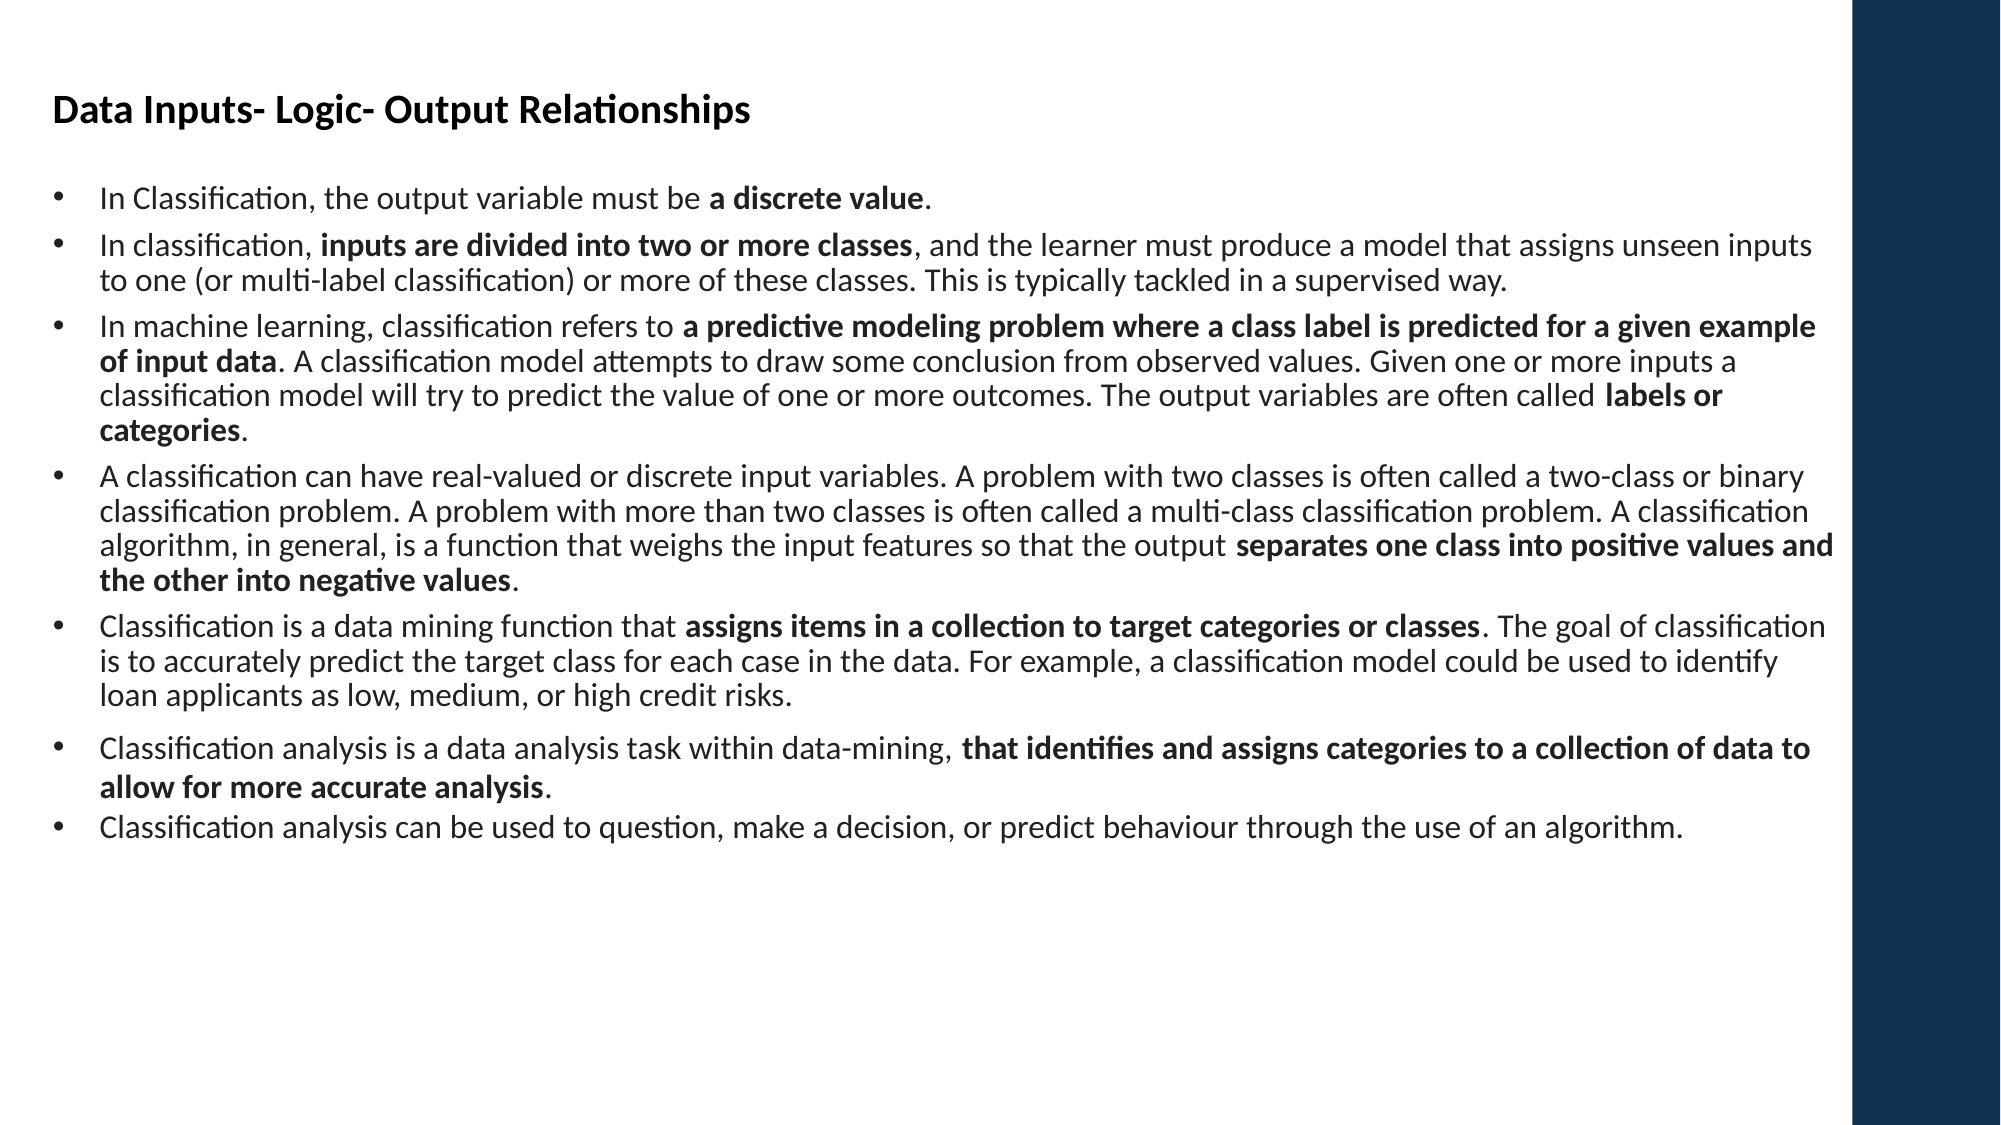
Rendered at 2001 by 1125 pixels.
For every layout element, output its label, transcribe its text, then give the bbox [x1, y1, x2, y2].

text_box Data Inputs- Logic- Output Relationships In Classification, the output variable must be a discrete value. In classification, inputs are divided into two or more classes, and the learner must produce a model that assigns unseen inputs to one (or multi-label classification) or more of these classes. This is typically tackled in a supervised way. In machine learning, classification refers to a predictive modeling problem where a class label is predicted for a given example of input data. A classification model attempts to draw some conclusion from observed values. Given one or more inputs a classification model will try to predict the value of one or more outcomes. The output variables are often called labels or categories. A classification can have real-valued or discrete input variables. A problem with two classes is often called a two-class or binary classification problem. A problem with more than two classes is often called a multi-class classification problem. A classification algorithm, in general, is a function that weighs the input features so that the output separates one class into positive values and the other into negative values. Classification is a data mining function that assigns items in a collection to target categories or classes. The goal of classification is to accurately predict the target class for each case in the data. For example, a classification model could be used to identify loan applicants as low, medium, or high credit risks. Classification analysis is a data analysis task within data-mining, that identifies and assigns categories to a collection of data to allow for more accurate analysis. Classification analysis can be used to question, make a decision, or predict behaviour through the use of an algorithm. [38, 74, 1852, 853]
